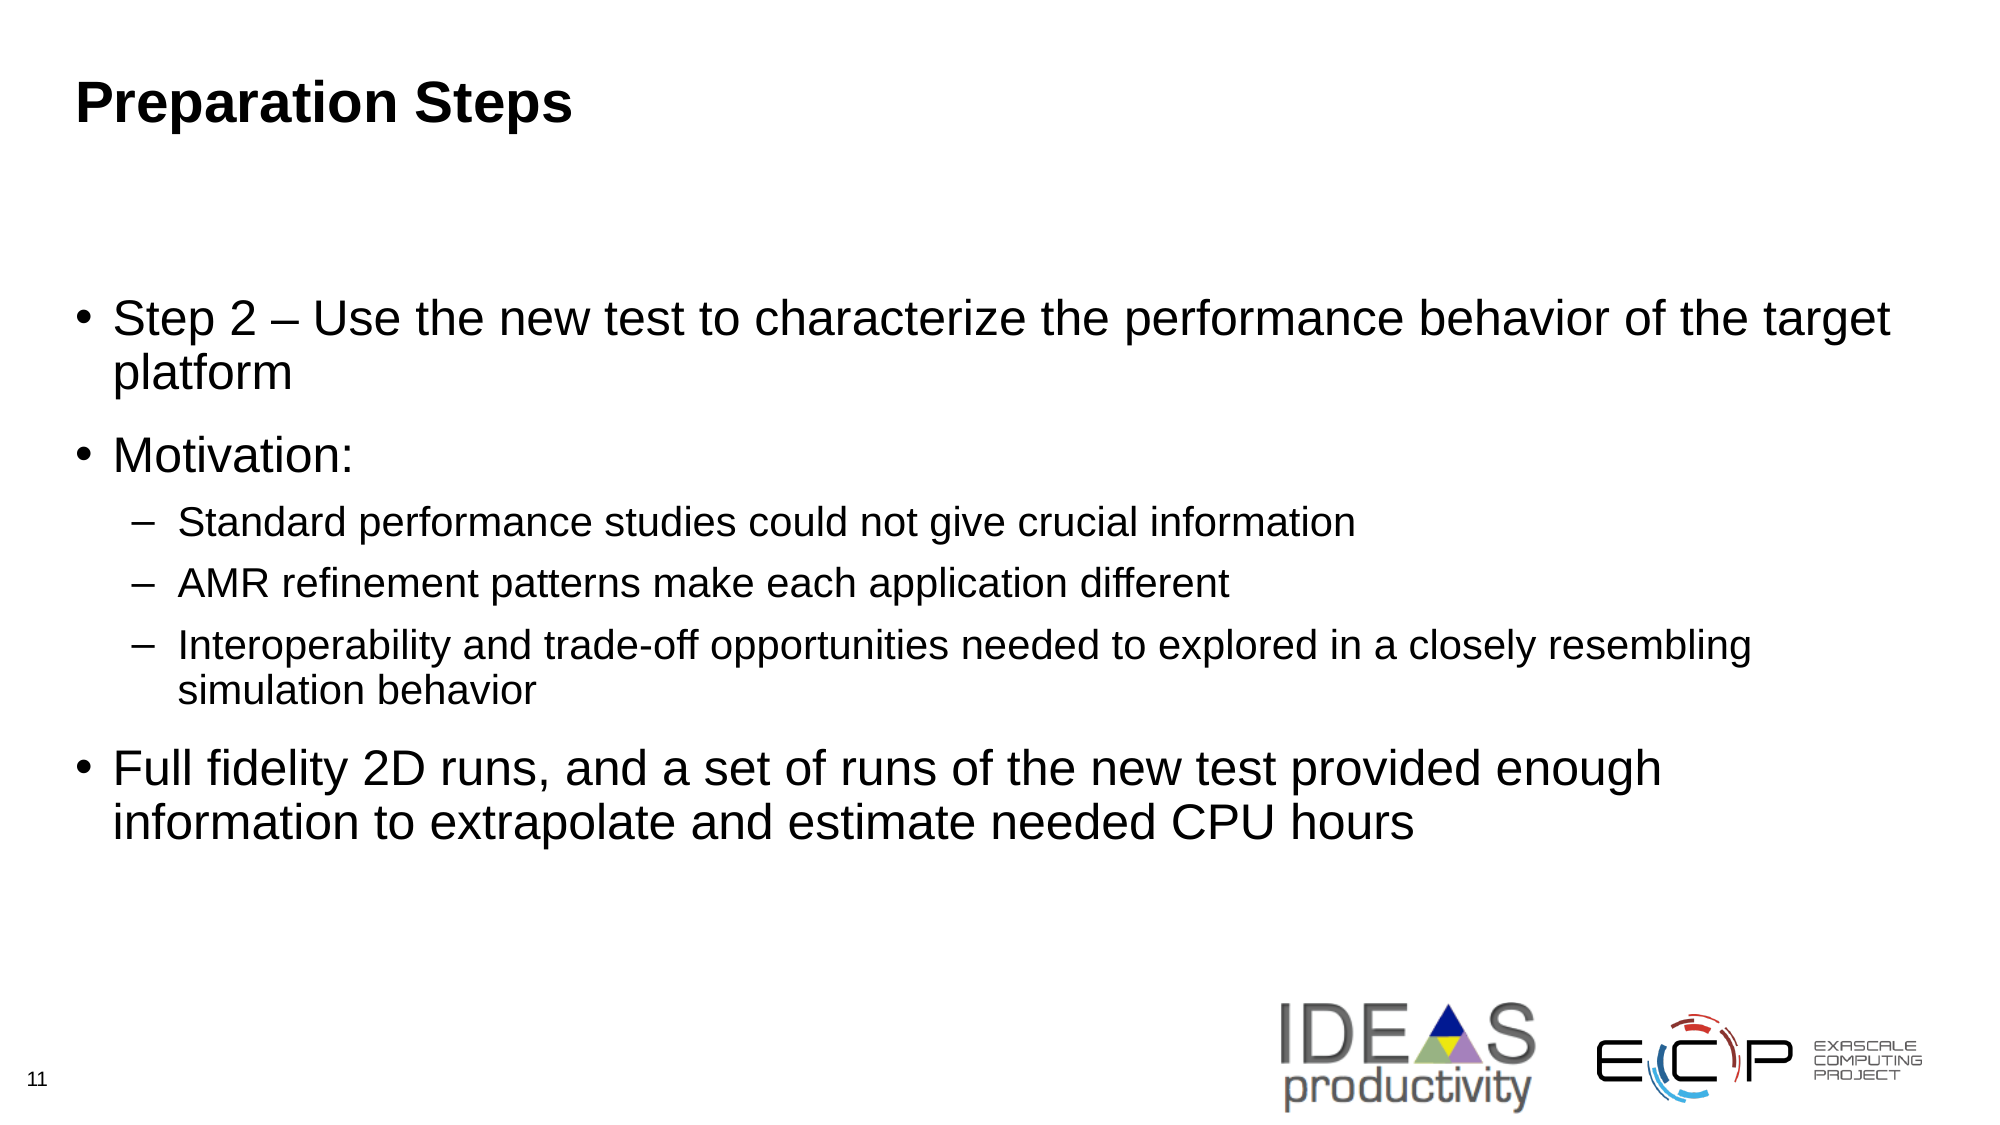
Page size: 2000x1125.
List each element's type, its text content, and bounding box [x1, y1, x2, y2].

picture [1597, 1014, 1922, 1103]
list Step 2 – Use the new test to characterize the performance behavior of the target platform Motivation: Standard performance studies could not give crucial information AMR refinement patterns make each application different Interoperability and trade-off opportunities needed to explored in a closely resembling simulation behavior Full fidelity 2D runs, and a set of runs of the new test provided enough information to extrapolate and estimate needed CPU hours [59, 284, 1926, 950]
picture [1280, 1002, 1537, 1114]
title Preparation Steps [59, 67, 1926, 218]
